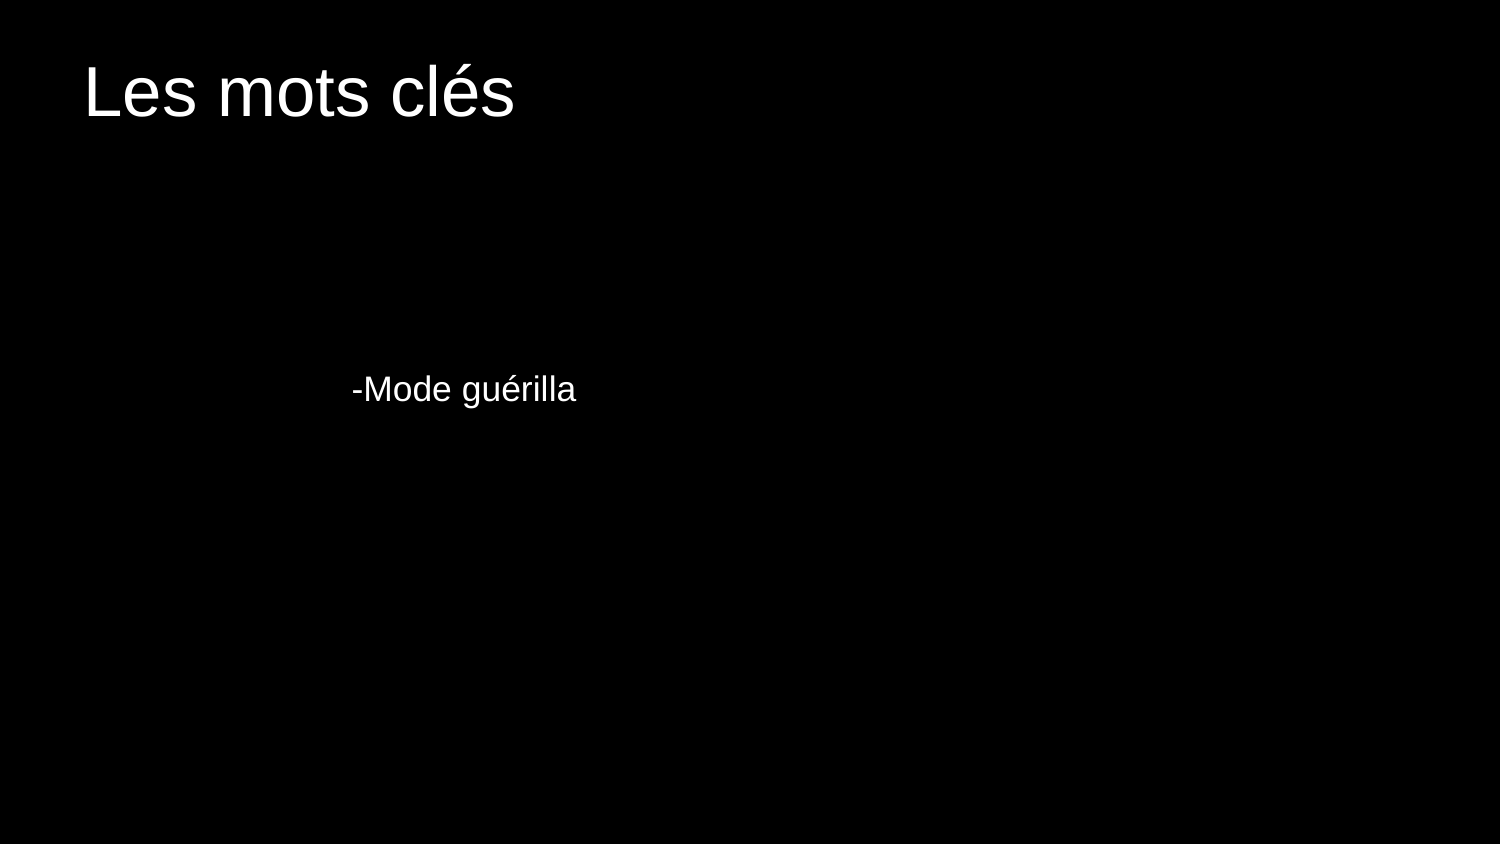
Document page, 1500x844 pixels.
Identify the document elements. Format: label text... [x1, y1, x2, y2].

text_box -Mode guérilla [336, 330, 1260, 509]
text_box Les mots clés [68, 30, 1036, 146]
